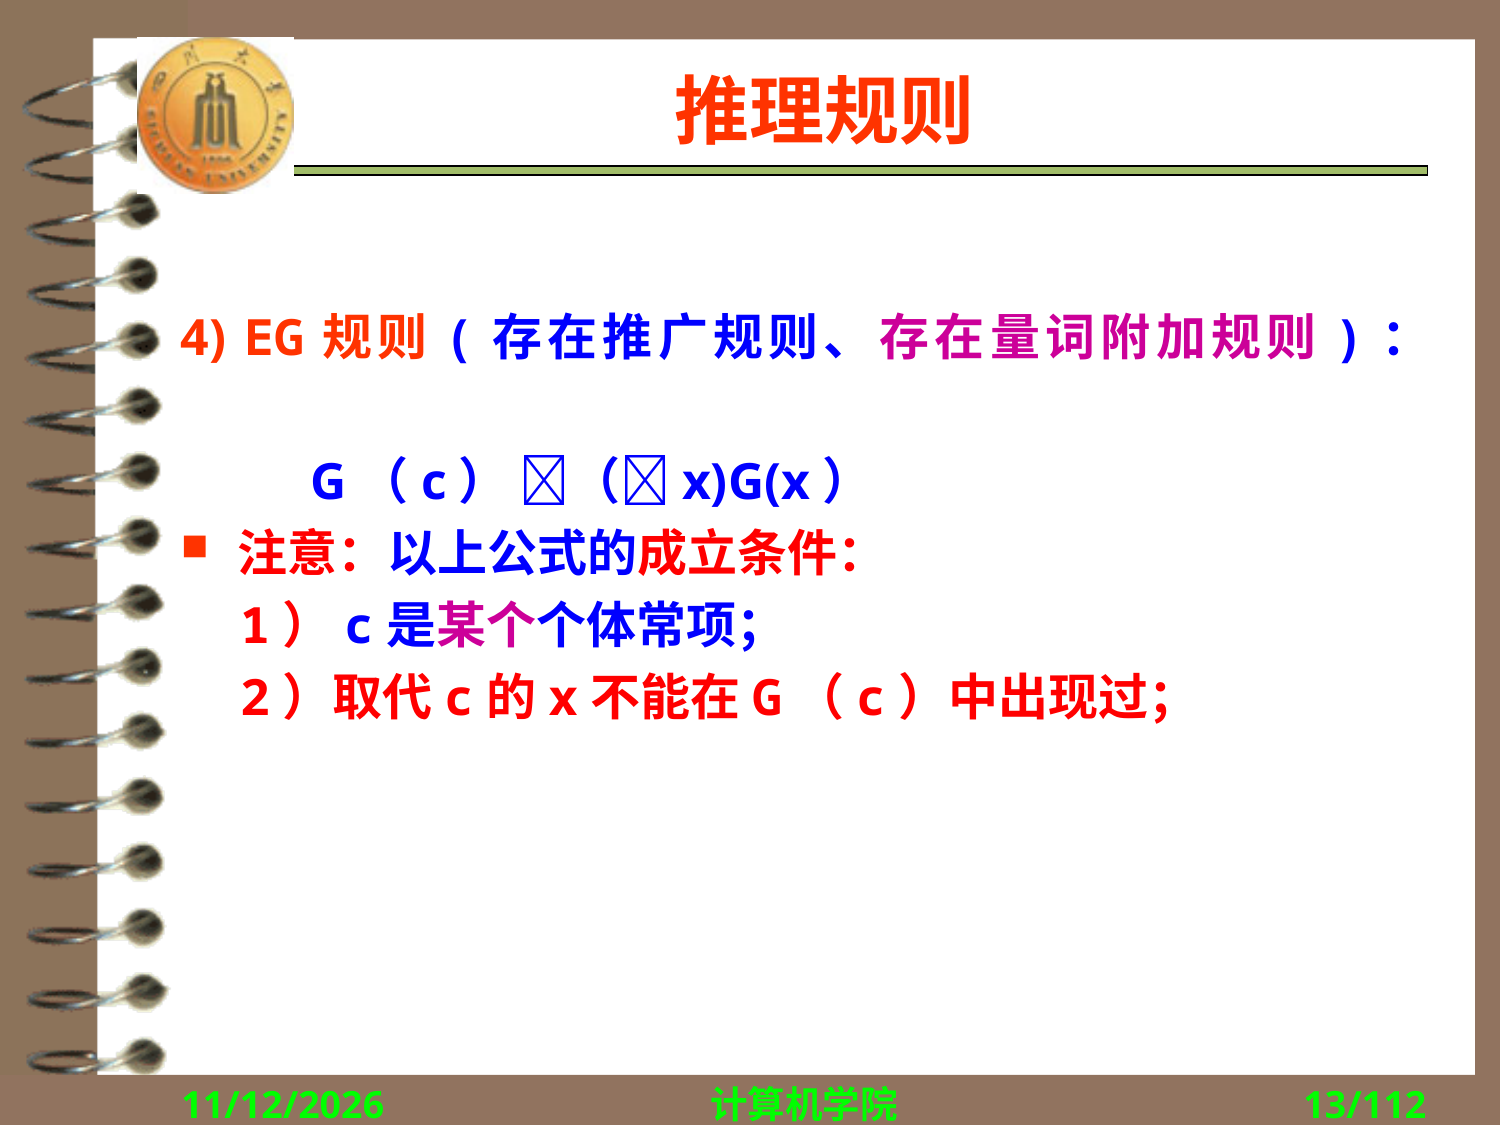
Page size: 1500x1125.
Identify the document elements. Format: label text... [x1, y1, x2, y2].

title 推理规则 [187, 50, 1428, 168]
footer 计算机学院 [479, 1073, 1128, 1100]
picture [0, 0, 294, 1075]
slide_number 13/112 [1128, 1073, 1442, 1100]
text_box 4) EG规则(存在推广规则、存在量词附加规则)： G（c） （x)G(x） 注意：以上公式的成立条件： 1）c是某个个体常项； 2）取代c的x不能在G（c）中出现过； [174, 287, 1438, 876]
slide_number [166, 1073, 479, 1100]
